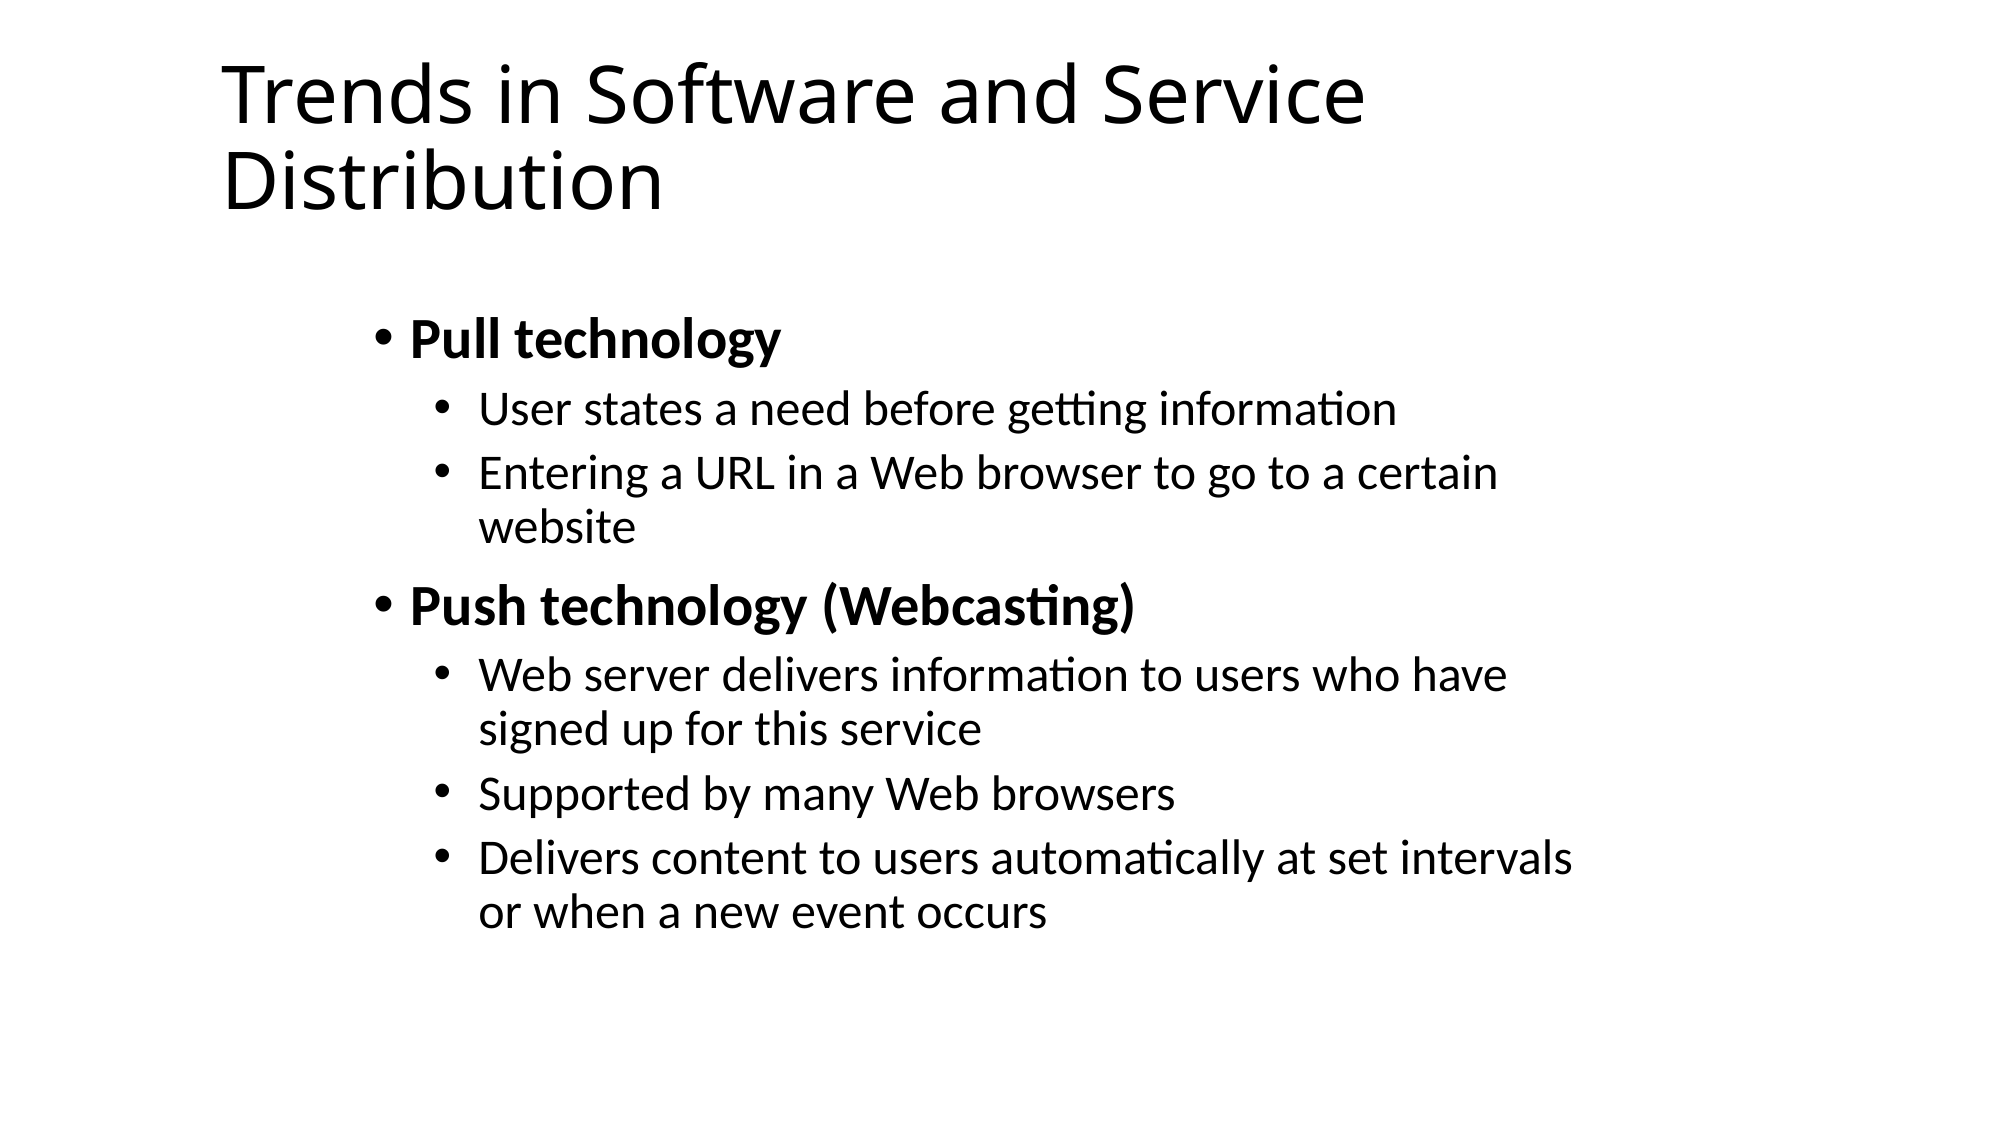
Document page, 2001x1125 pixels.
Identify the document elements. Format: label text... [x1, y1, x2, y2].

title Trends in Software and Service Distribution [206, 47, 1557, 235]
list Pull technology User states a need before getting information Entering a URL in a Web browser to go to a certain website Push technology (Webcasting) Web server delivers information to users who have signed up for this service Supported by many Web browsers Delivers content to users automatically at set intervals or when a new event occurs [358, 301, 1642, 995]
